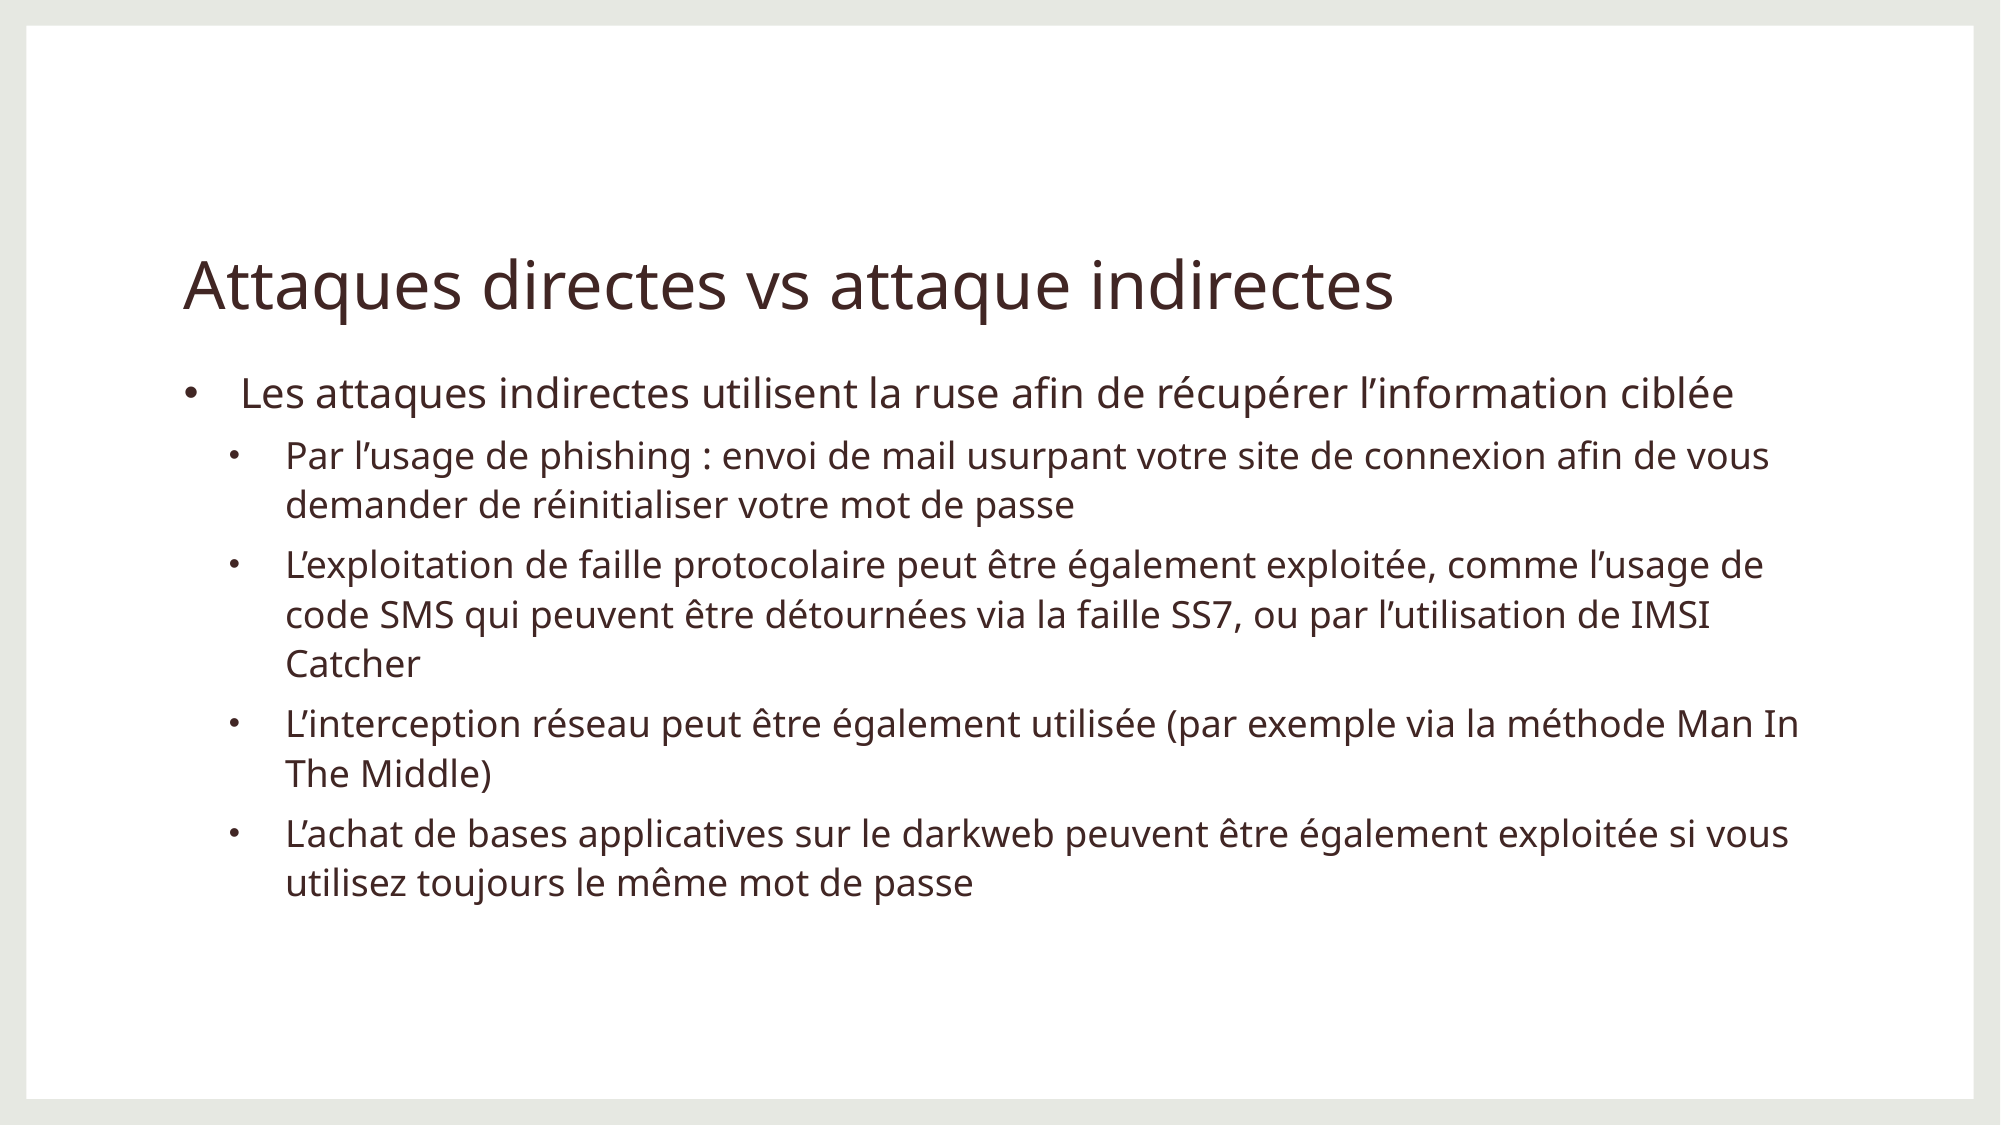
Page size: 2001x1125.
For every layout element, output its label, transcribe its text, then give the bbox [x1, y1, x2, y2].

list Les attaques indirectes utilisent la ruse afin de récupérer l’information ciblée Par l’usage de phishing : envoi de mail usurpant votre site de connexion afin de vous demander de réinitialiser votre mot de passe L’exploitation de faille protocolaire peut être également exploitée, comme l’usage de code SMS qui peuvent être détournées via la faille SS7, ou par l’utilisation de IMSI Catcher L’interception réseau peut être également utilisée (par exemple via la méthode Man In The Middle) L’achat de bases applicatives sur le darkweb peuvent être également exploitée si vous utilisez toujours le même mot de passe [168, 354, 1832, 1006]
title Attaques directes vs attaque indirectes [168, 118, 1832, 331]
